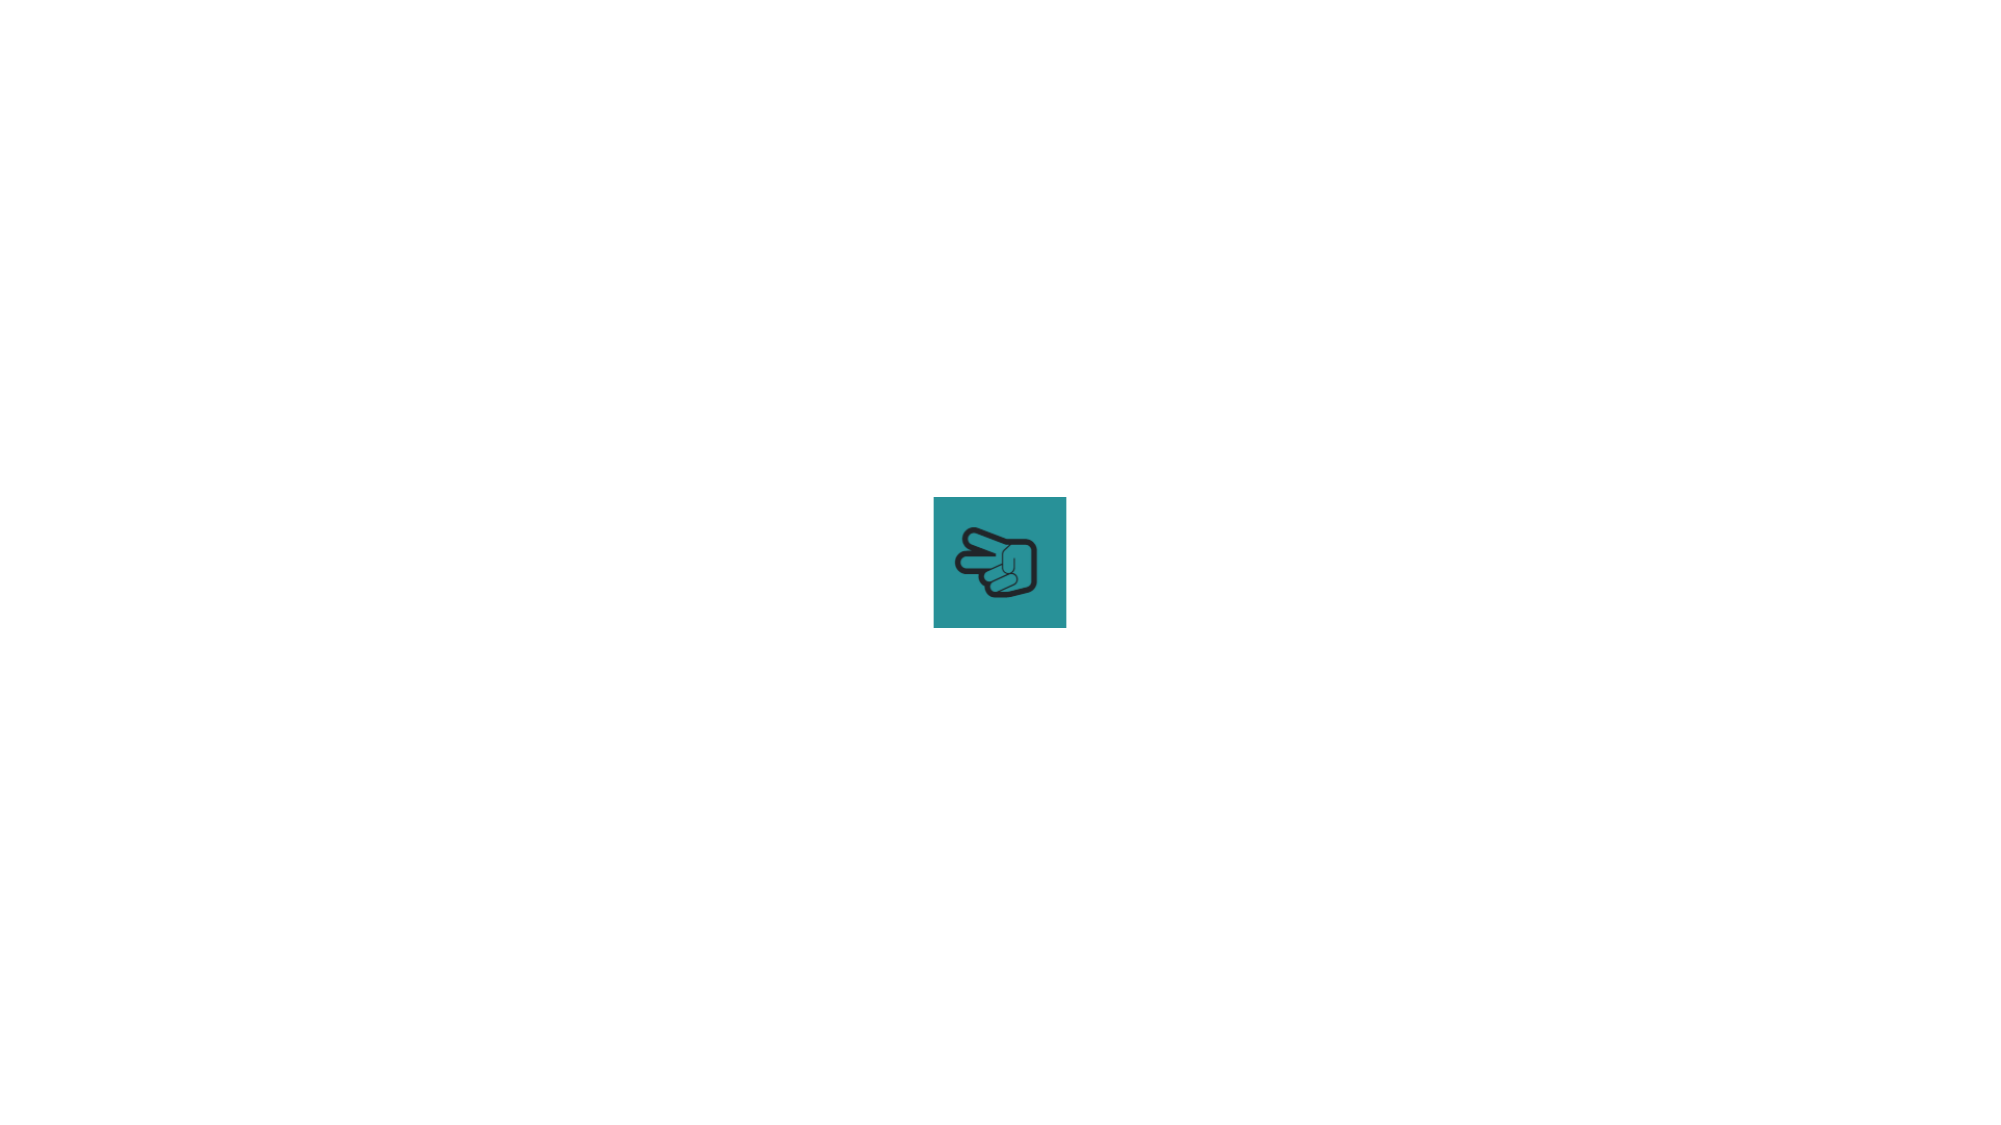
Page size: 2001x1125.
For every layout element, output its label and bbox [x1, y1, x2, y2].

picture [933, 497, 1067, 628]
